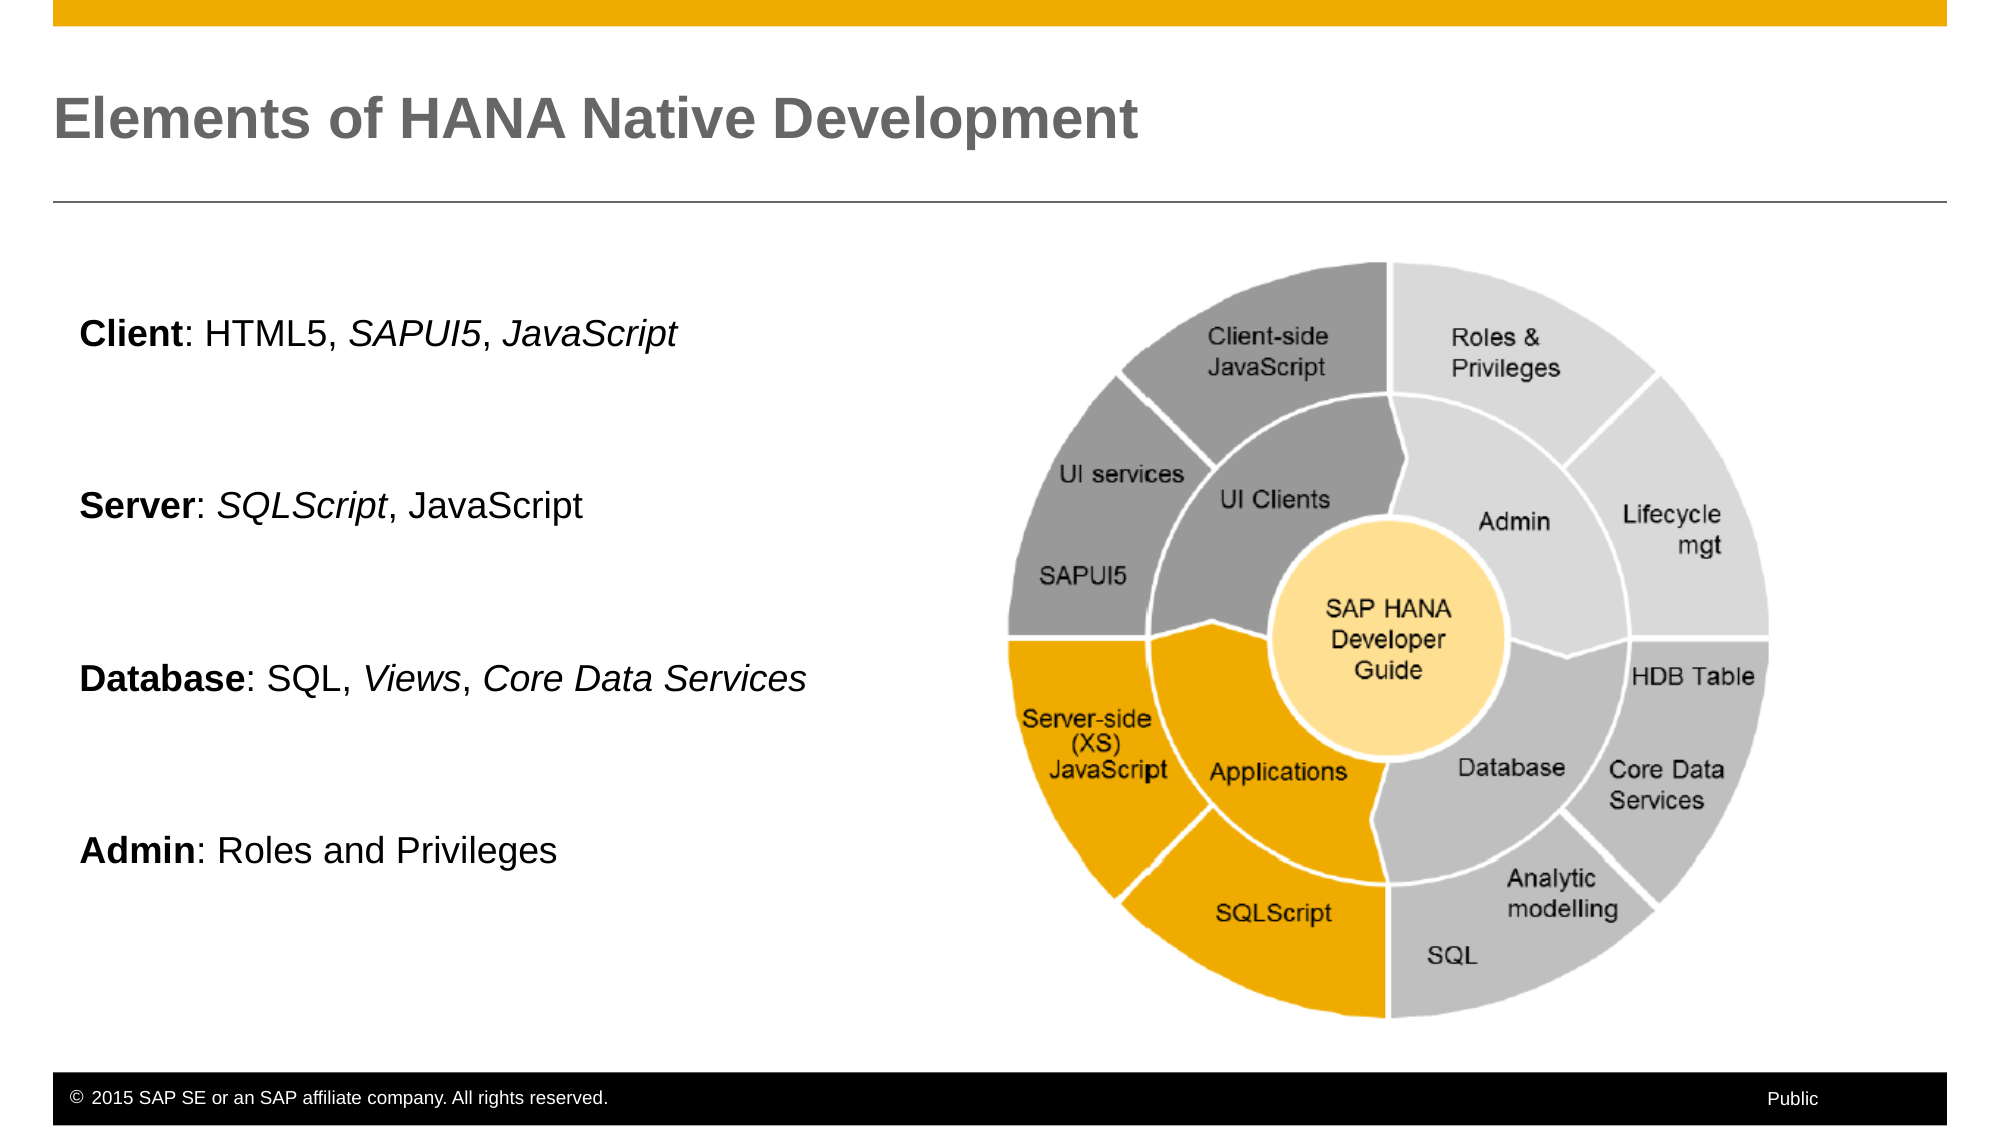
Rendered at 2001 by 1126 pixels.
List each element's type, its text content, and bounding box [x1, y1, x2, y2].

title Elements of HANA Native Development [53, 53, 1947, 178]
picture [983, 239, 1813, 1037]
text_box Client: HTML5, SAPUI5, JavaScript Server: SQLScript, JavaScript Database: SQL, Views, Core Data Services Admin: Roles and Privileges [79, 308, 861, 872]
